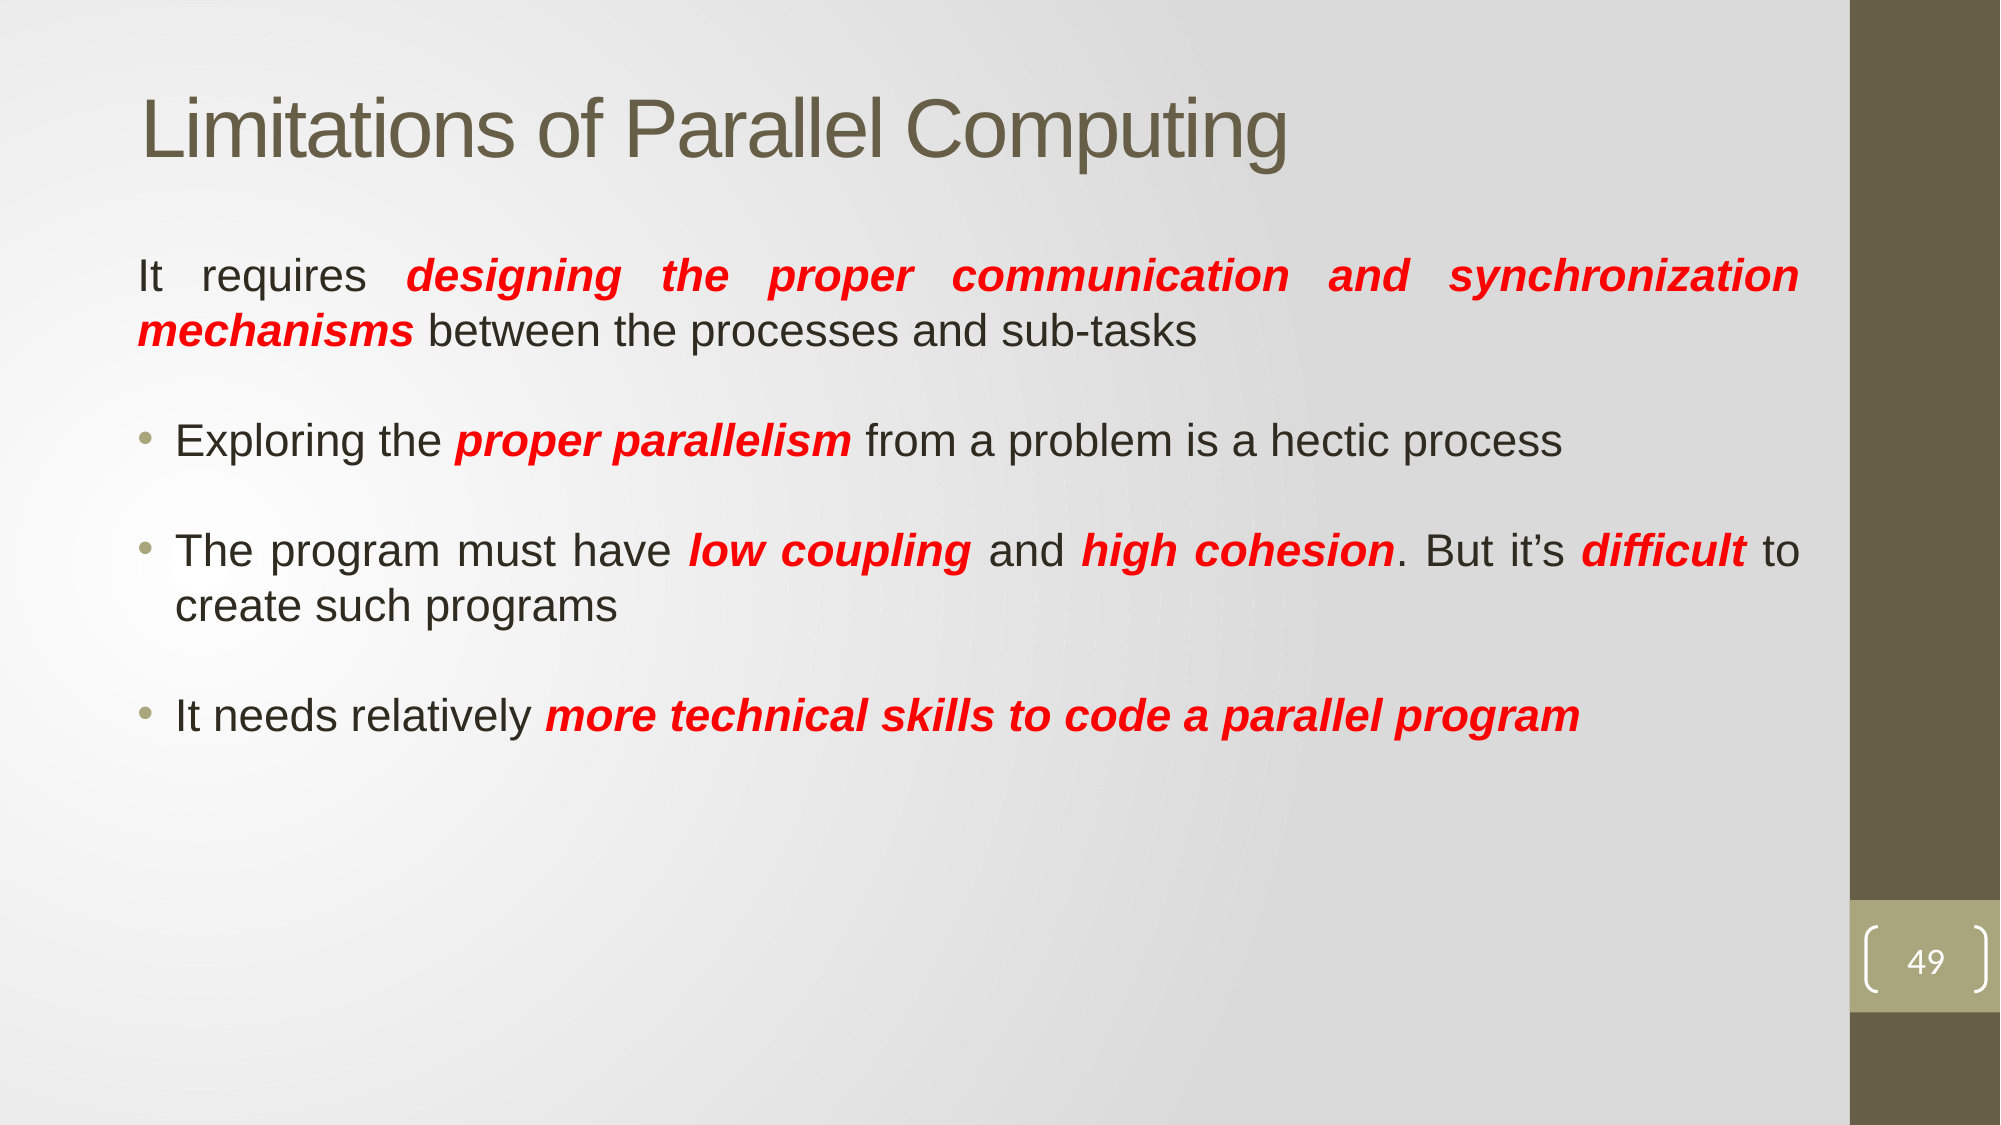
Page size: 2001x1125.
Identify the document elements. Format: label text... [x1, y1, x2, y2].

text_box It requires designing the proper communication and synchronization mechanisms between the processes and sub-tasks Exploring the proper parallelism from a problem is a hectic process The program must have low coupling and high cohesion. But it’s difficult to create such programs It needs relatively more technical skills to code a parallel program [103, 238, 1816, 1097]
slide_number 49 [1864, 925, 1988, 994]
title Limitations of Parallel Computing [125, 90, 1762, 158]
